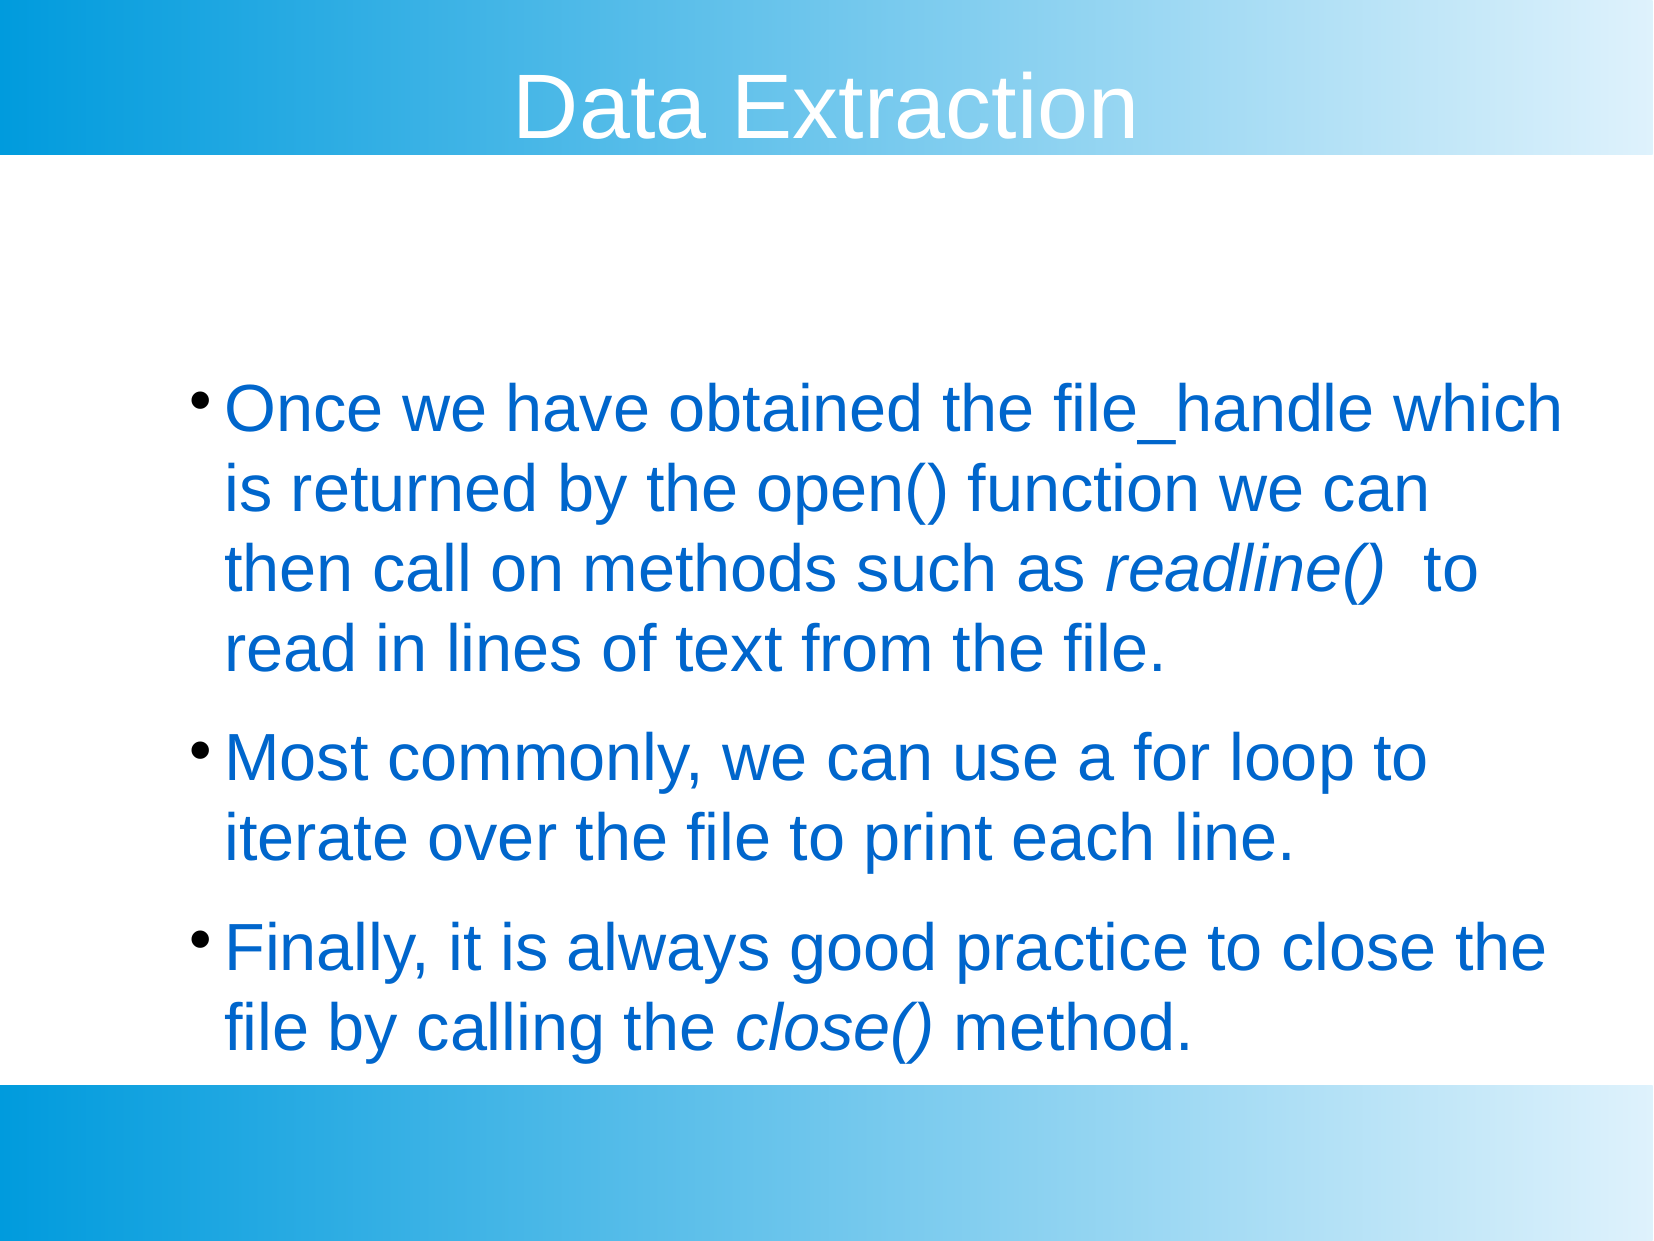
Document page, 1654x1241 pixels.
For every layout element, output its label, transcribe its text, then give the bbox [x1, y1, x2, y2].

text_box Data Extraction [82, 49, 1571, 154]
text_box Once we have obtained the file_handle which is returned by the open() function we can then call on methods such as readline() to read in lines of text from the file. Most commonly, we can use a for loop to iterate over the file to print each line. Finally, it is always good practice to close the file by calling the close() method. [82, 290, 1571, 1010]
